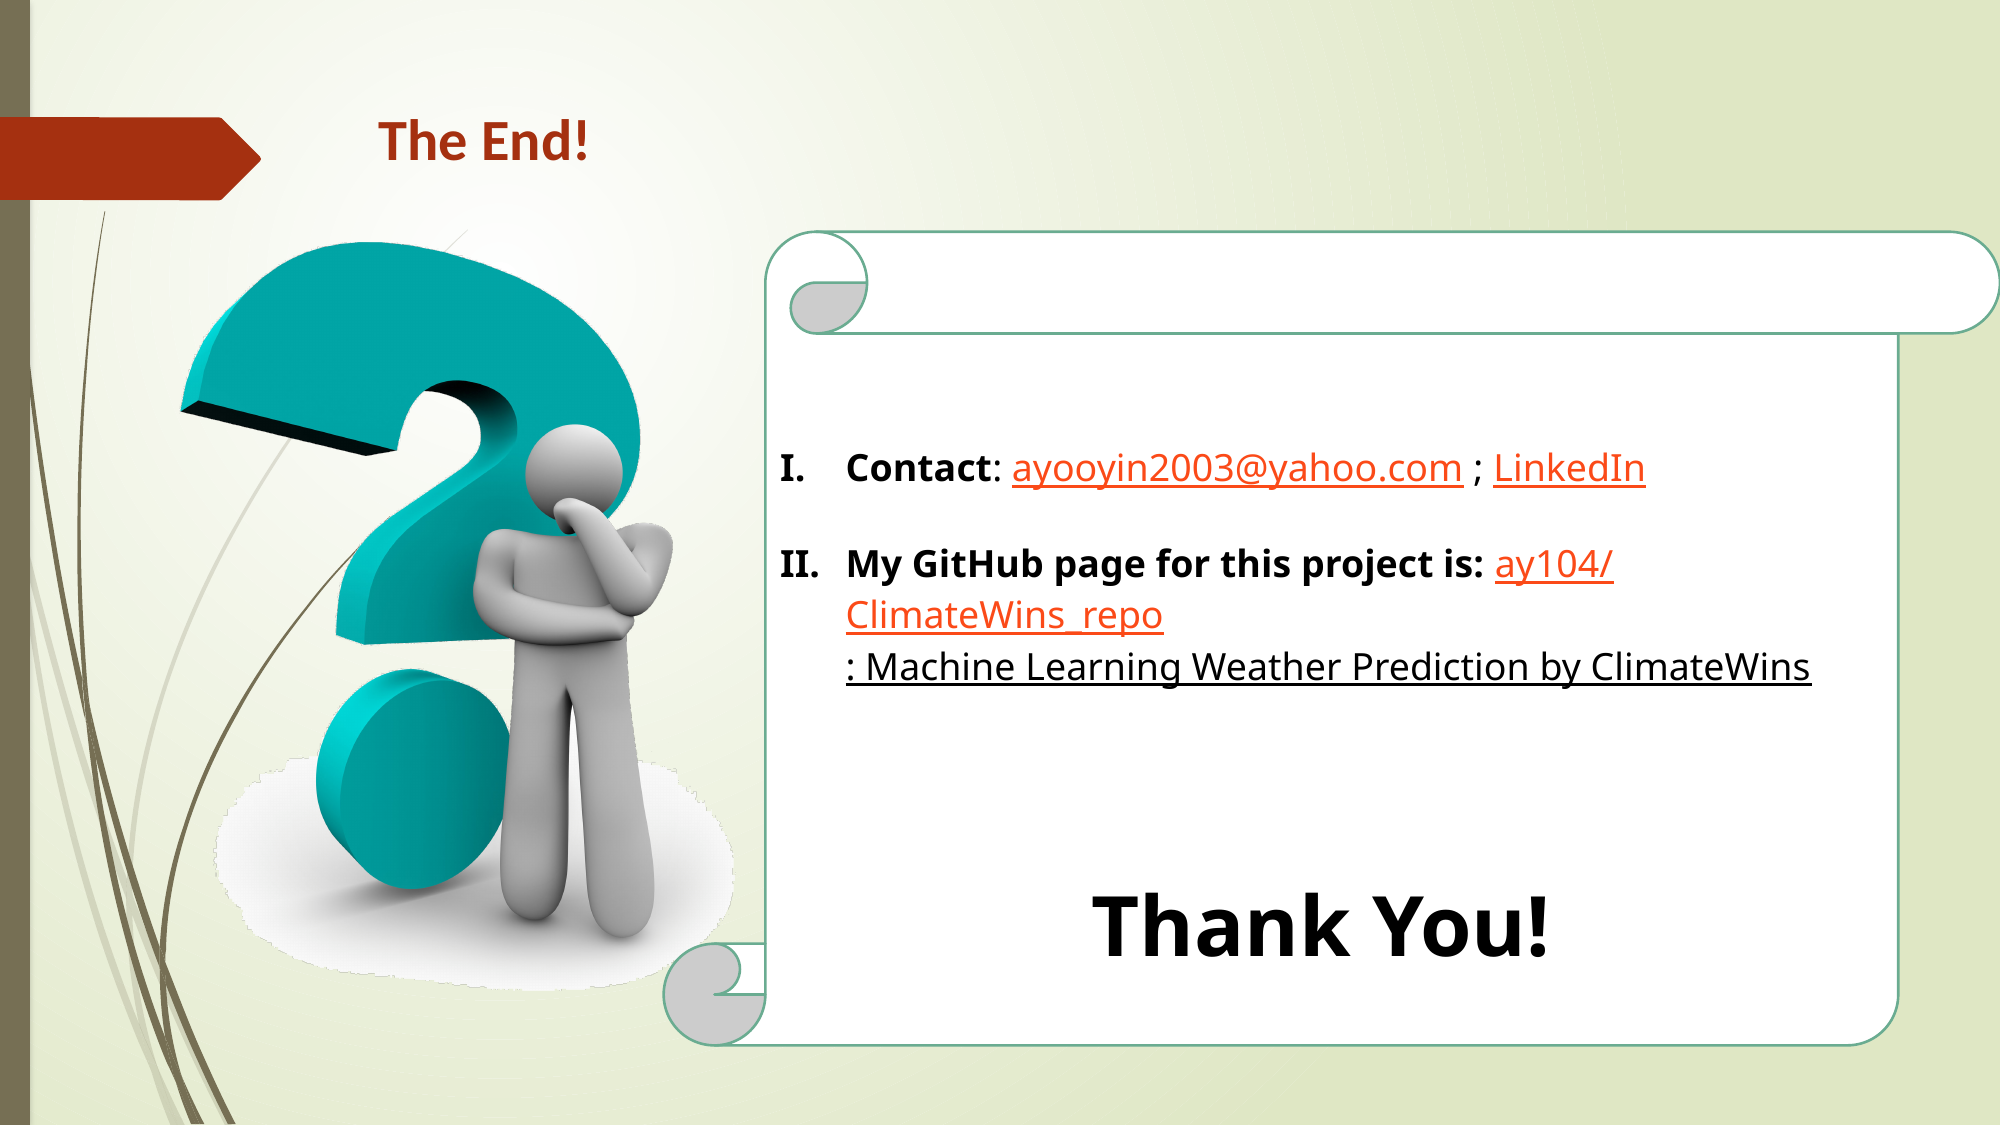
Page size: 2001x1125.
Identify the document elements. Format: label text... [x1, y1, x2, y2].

text_box Contact: ayooyin2003@yahoo.com ; LinkedIn My GitHub page for this project is: ay104/ClimateWins_repo: Machine Learning Weather Prediction by ClimateWins Thank You! [662, 230, 2000, 1047]
title The End! [204, 25, 1896, 232]
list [179, 231, 736, 992]
